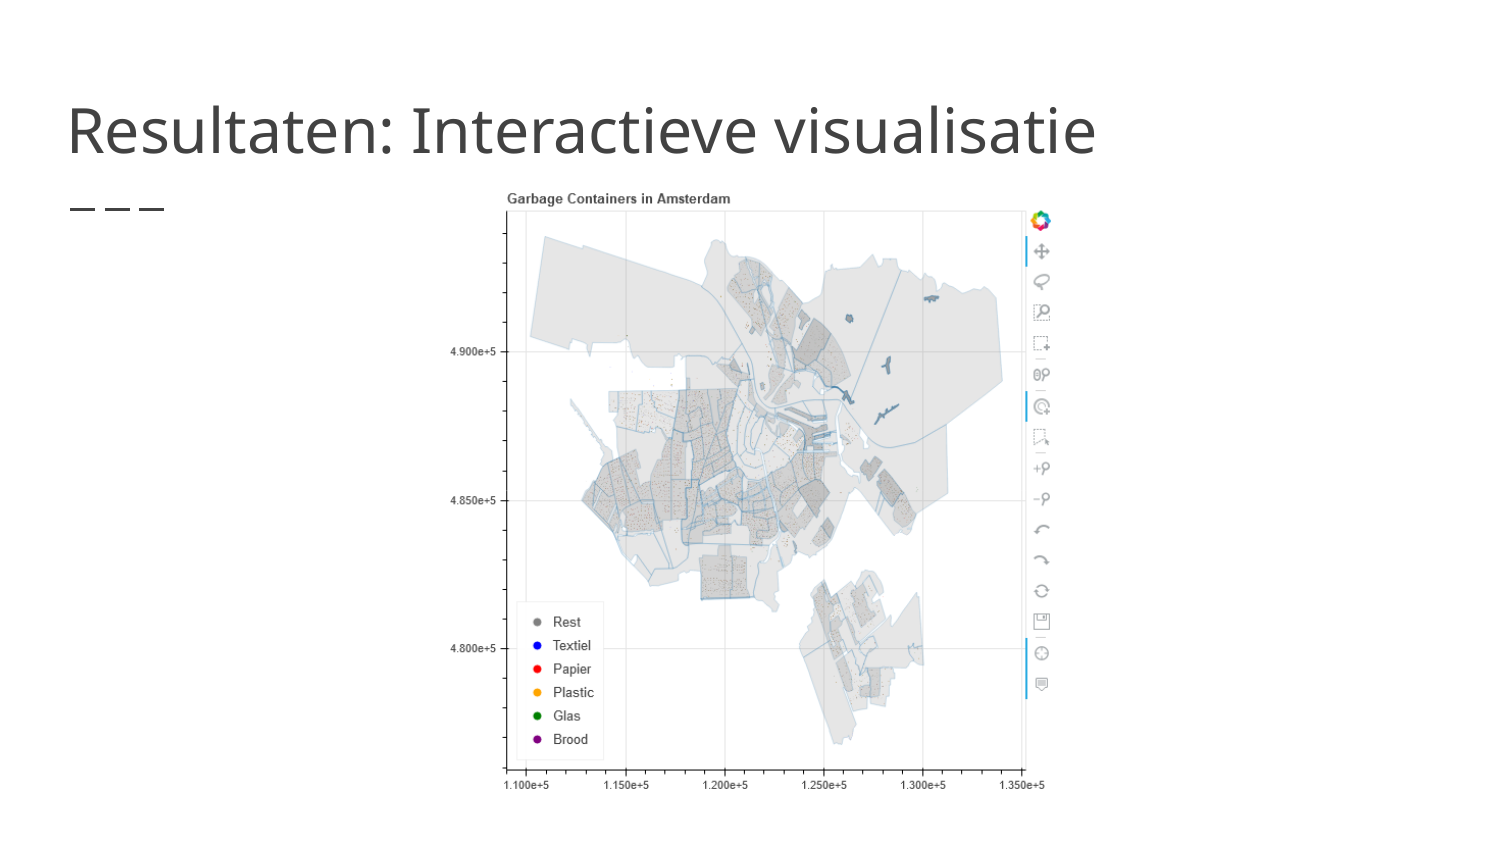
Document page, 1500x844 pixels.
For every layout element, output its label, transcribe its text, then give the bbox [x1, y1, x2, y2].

title Resultaten: Interactieve visualisatie [51, 61, 1449, 182]
picture [443, 181, 1056, 794]
